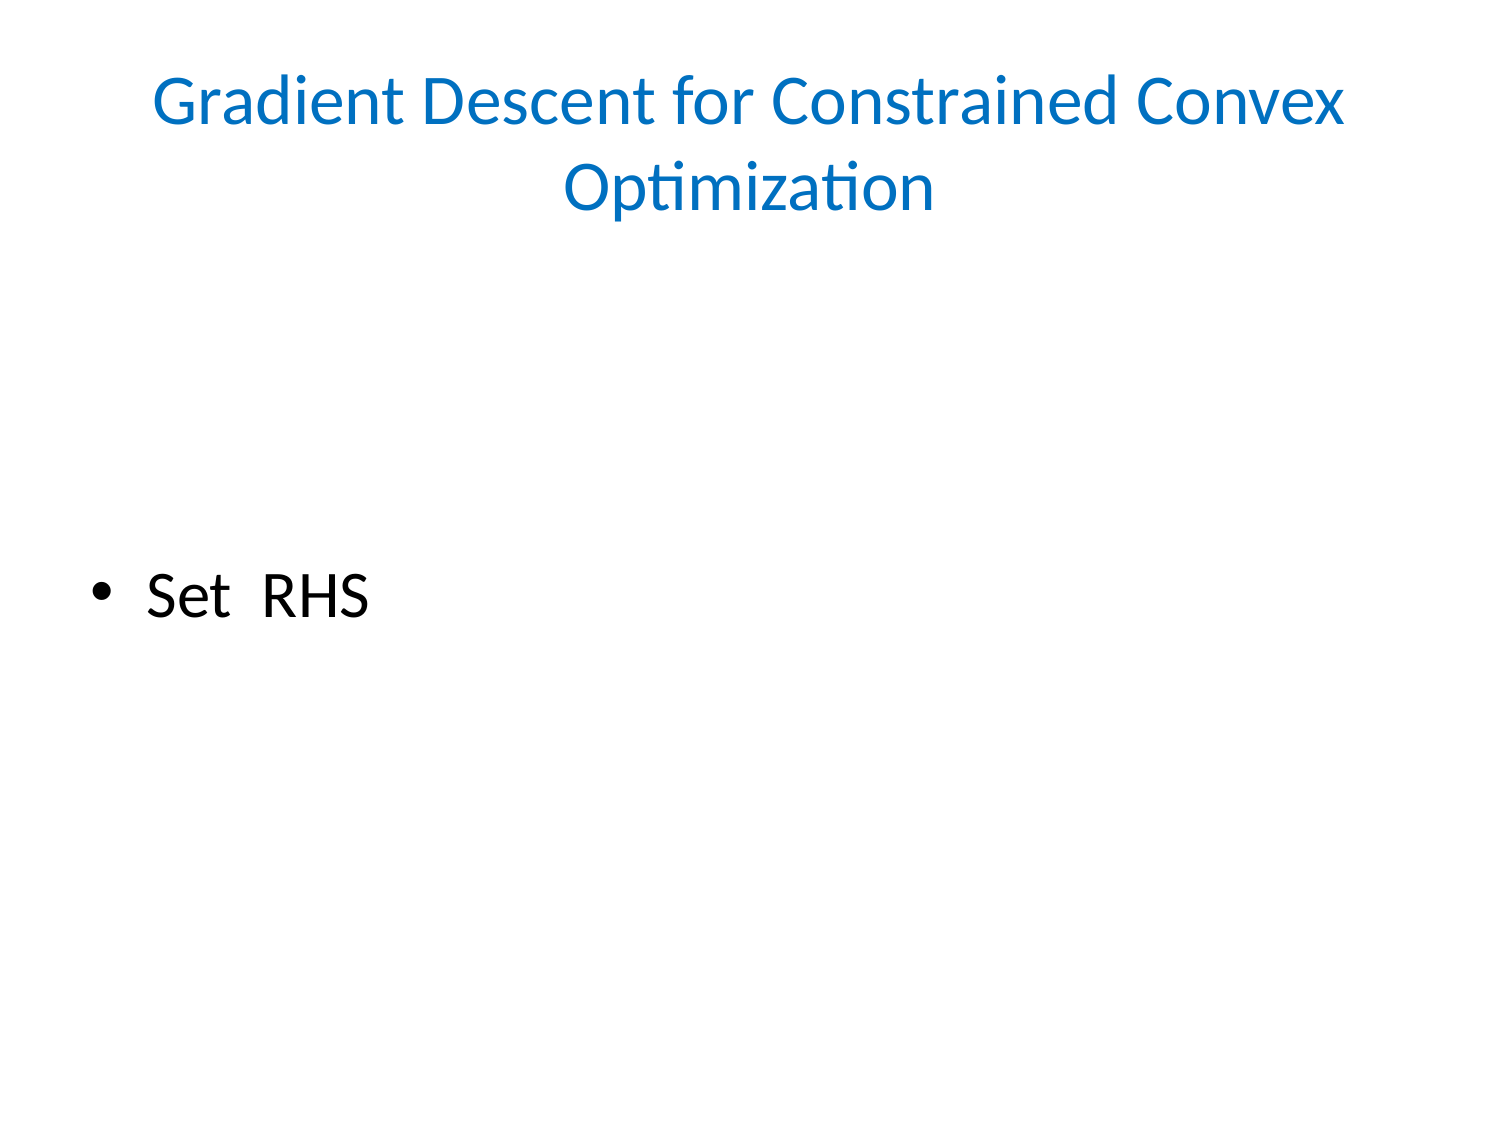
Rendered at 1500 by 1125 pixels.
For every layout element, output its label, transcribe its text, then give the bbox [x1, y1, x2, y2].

title Gradient Descent for Constrained Convex Optimization [75, 45, 1425, 233]
